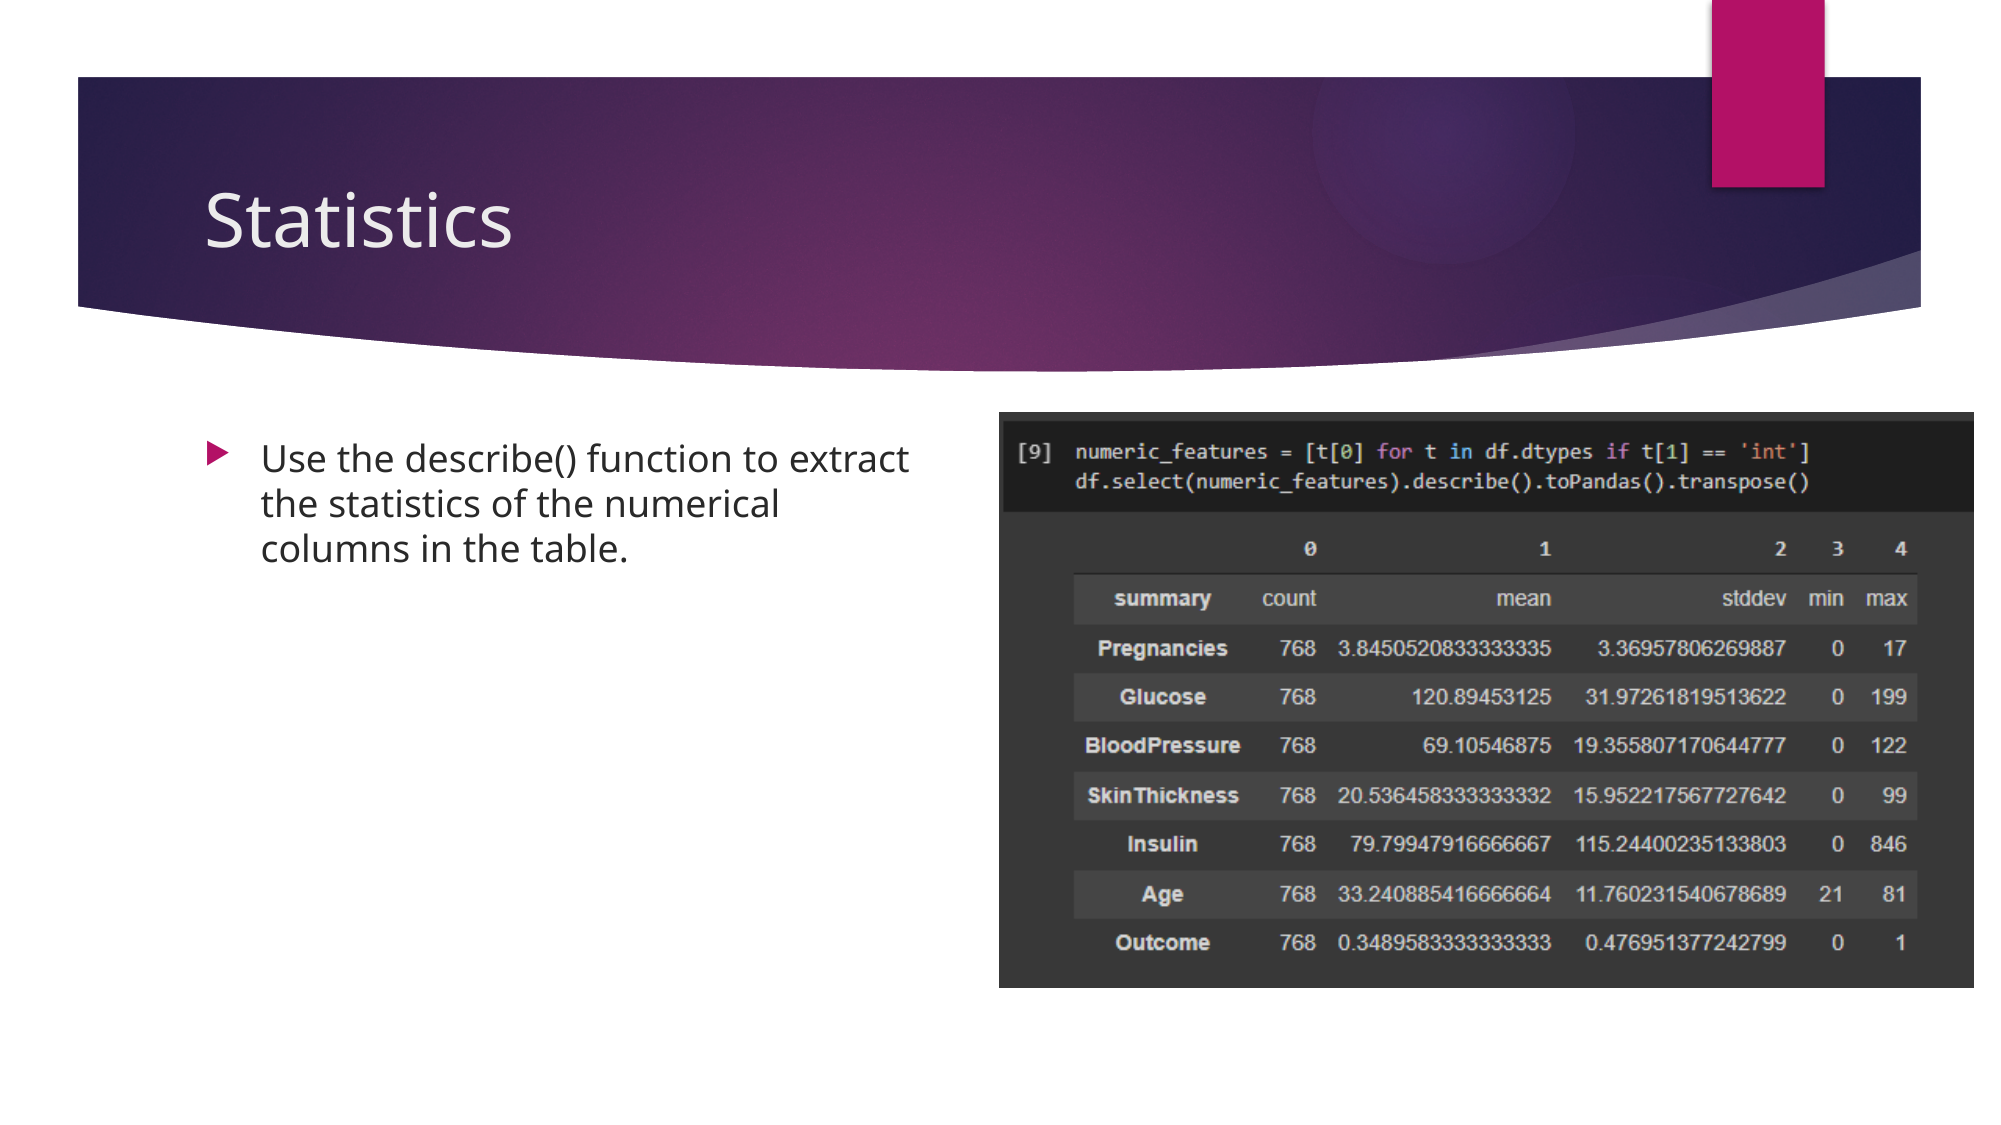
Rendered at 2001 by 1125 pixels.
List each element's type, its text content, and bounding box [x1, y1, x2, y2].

picture [999, 412, 1974, 988]
list Use the describe() function to extract the statistics of the numerical columns in the table. [189, 427, 953, 988]
title Statistics [189, 159, 1627, 276]
